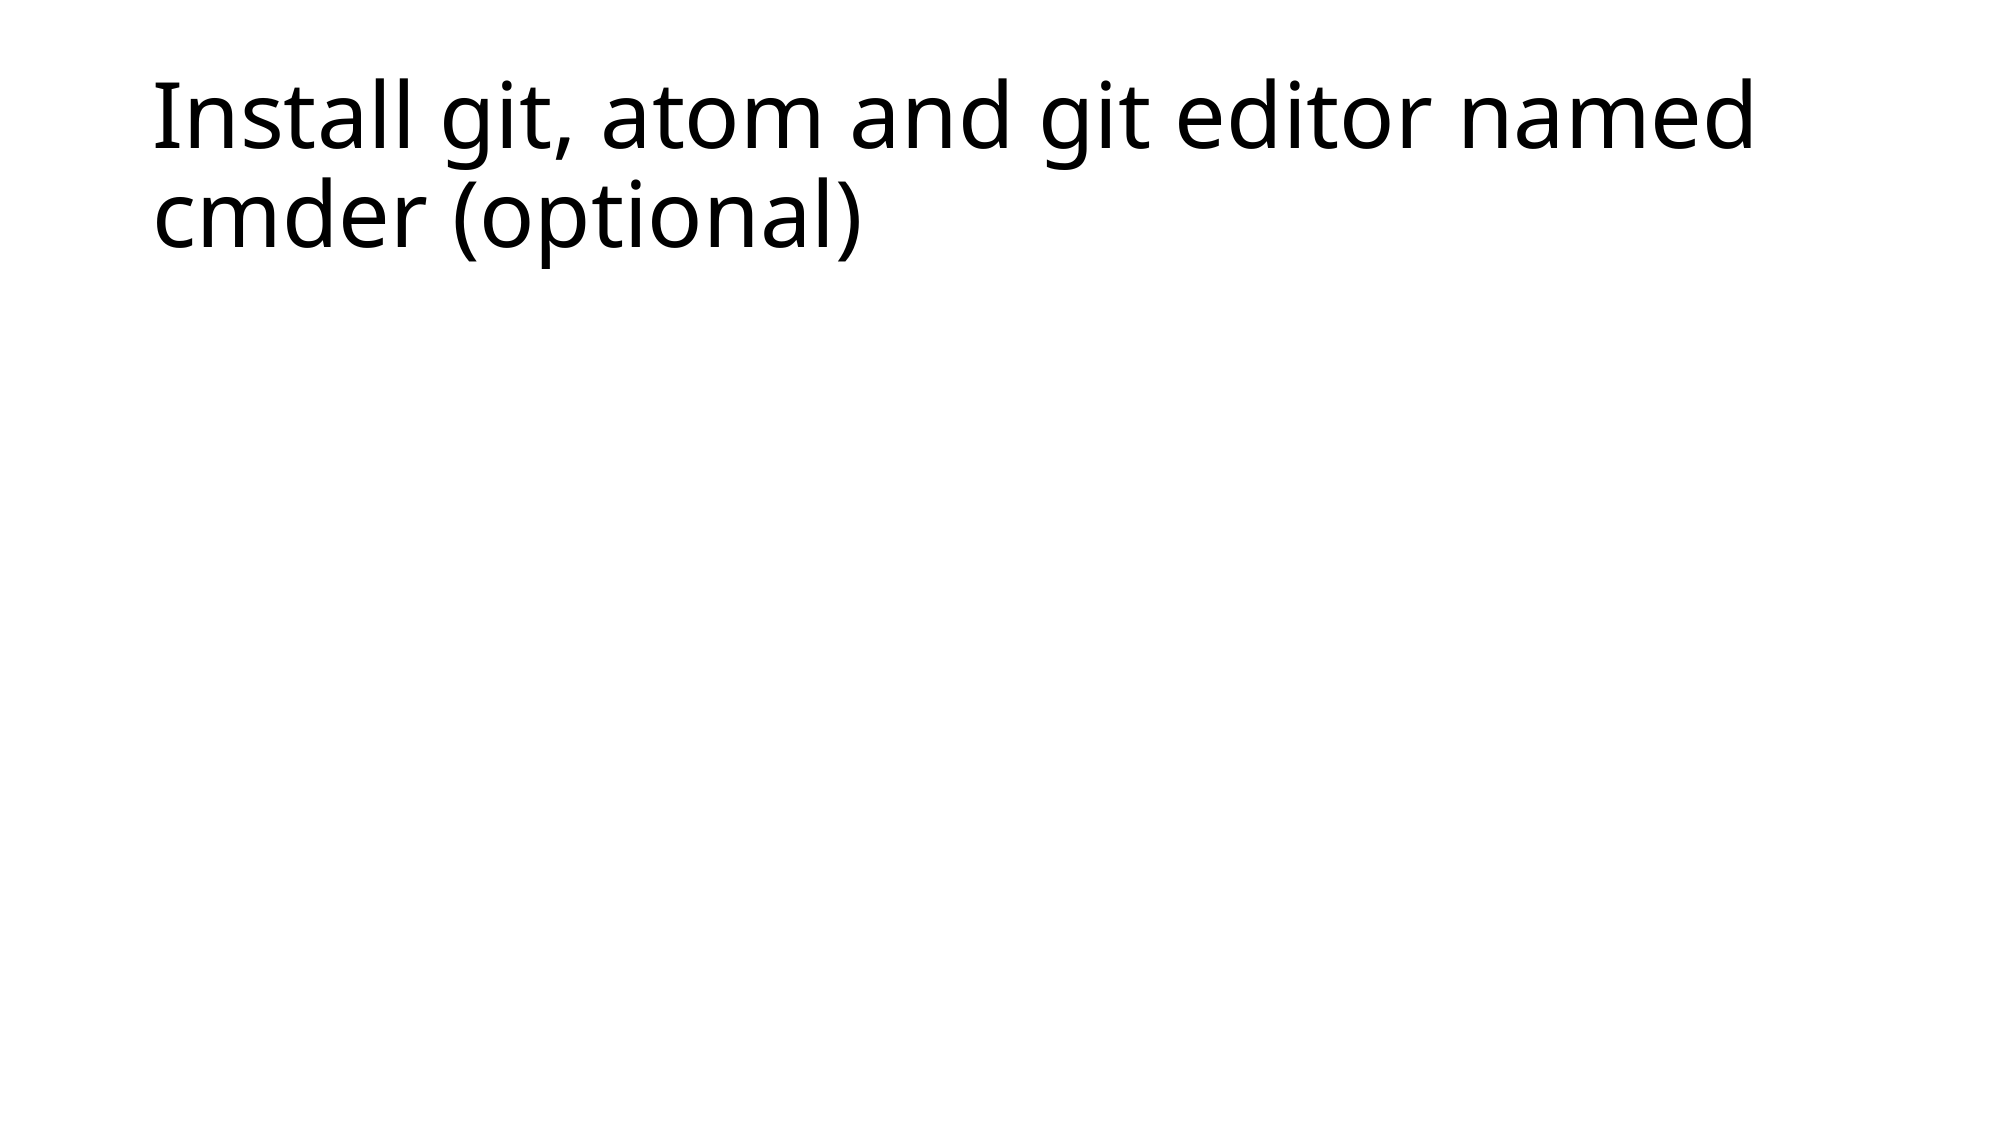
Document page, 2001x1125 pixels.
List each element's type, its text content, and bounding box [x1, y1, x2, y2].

title Install git, atom and git editor named cmder (optional) [137, 59, 1863, 278]
